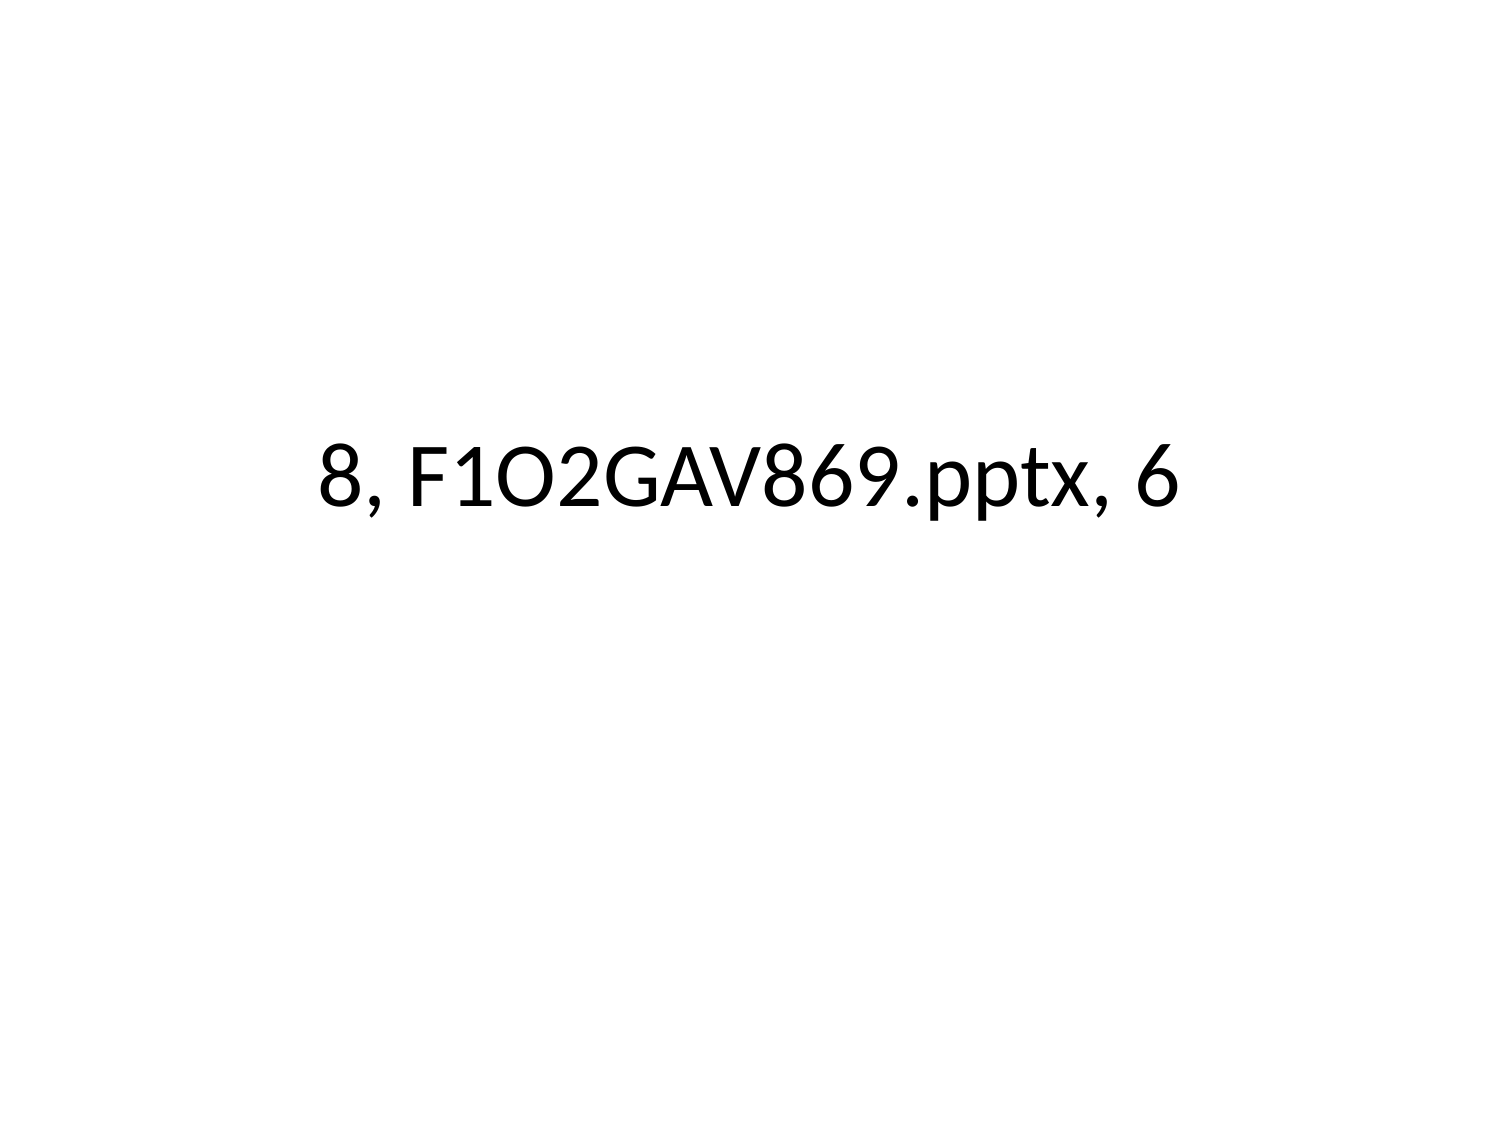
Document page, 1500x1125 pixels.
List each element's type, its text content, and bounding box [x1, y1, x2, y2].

title 8, F1O2GAV869.pptx, 6 [112, 349, 1388, 591]
